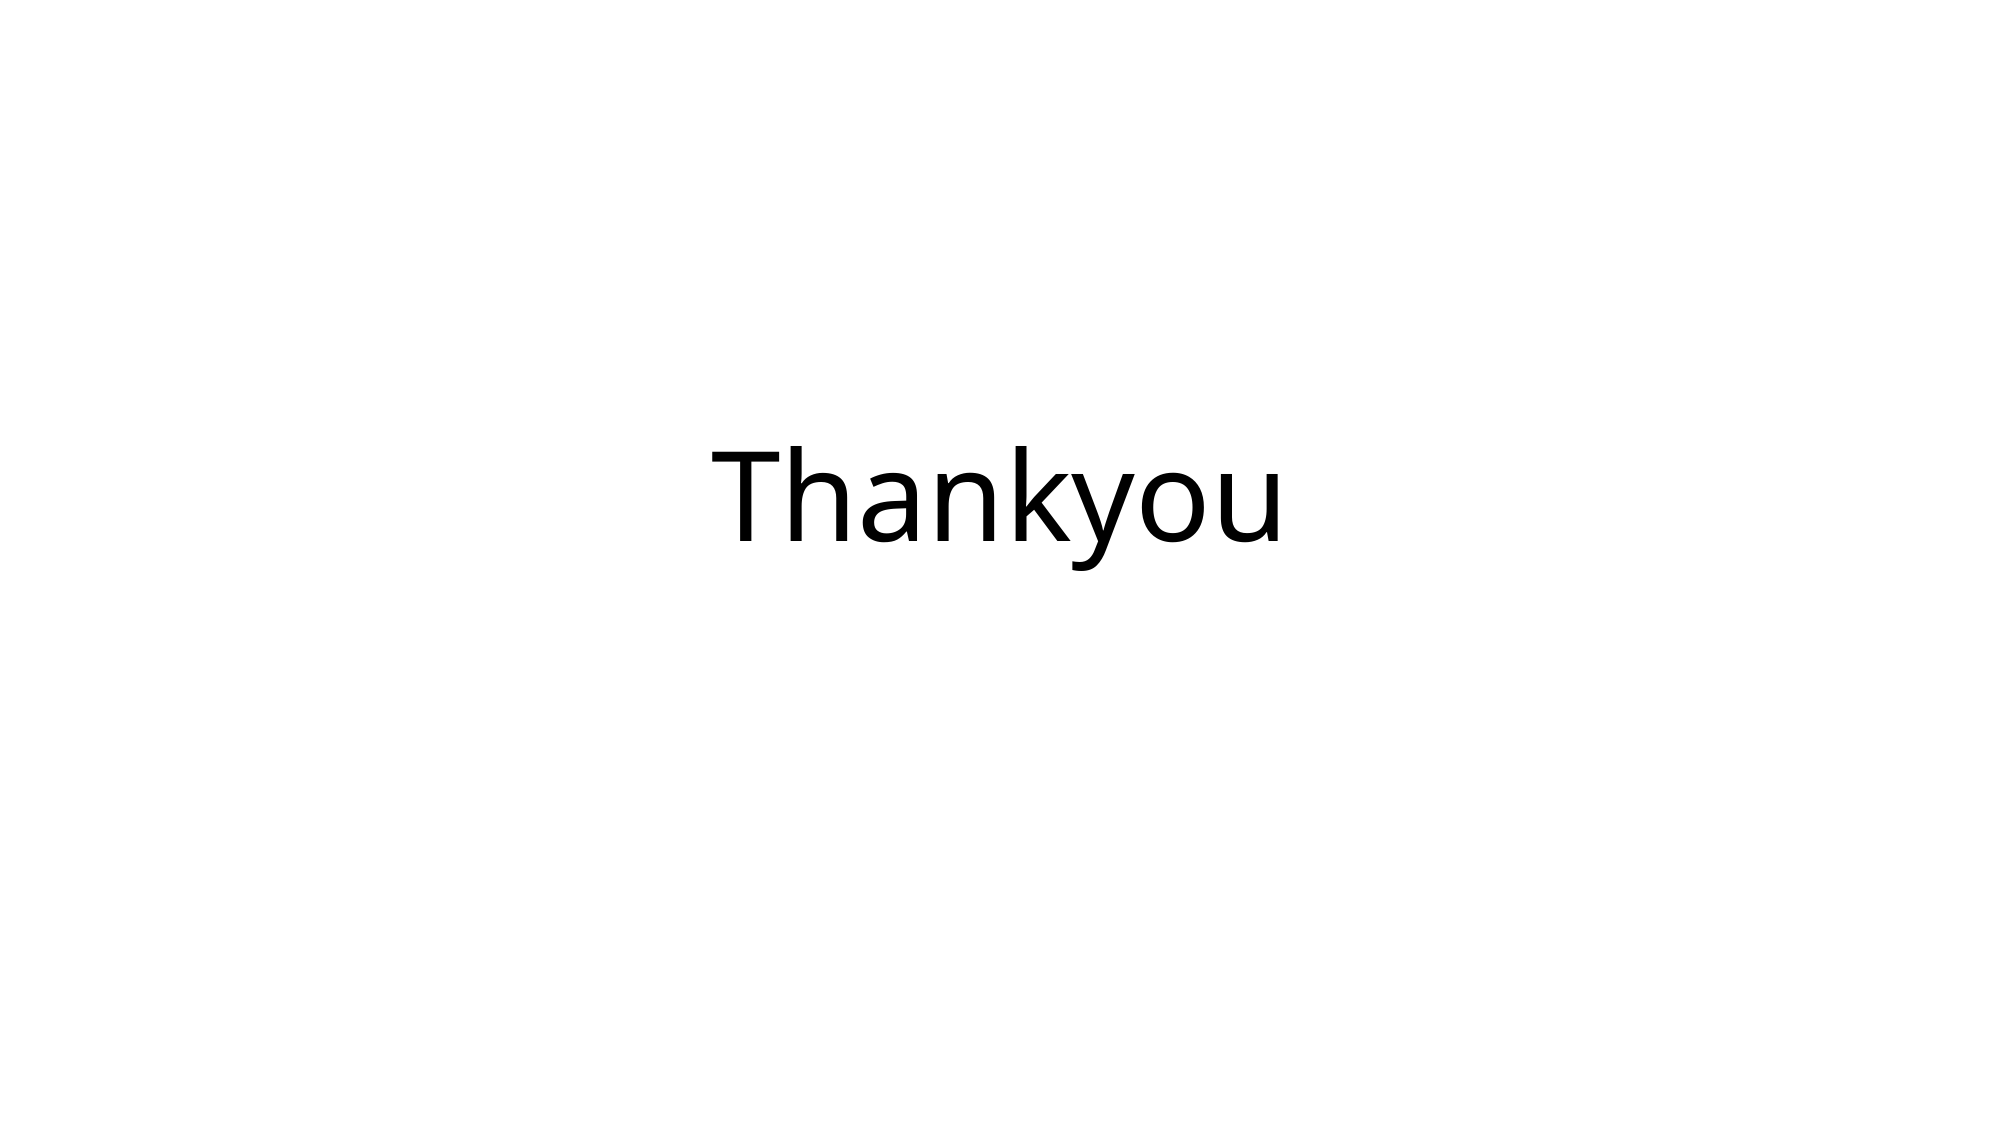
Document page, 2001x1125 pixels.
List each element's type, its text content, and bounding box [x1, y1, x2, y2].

title Thankyou [137, 392, 1863, 611]
